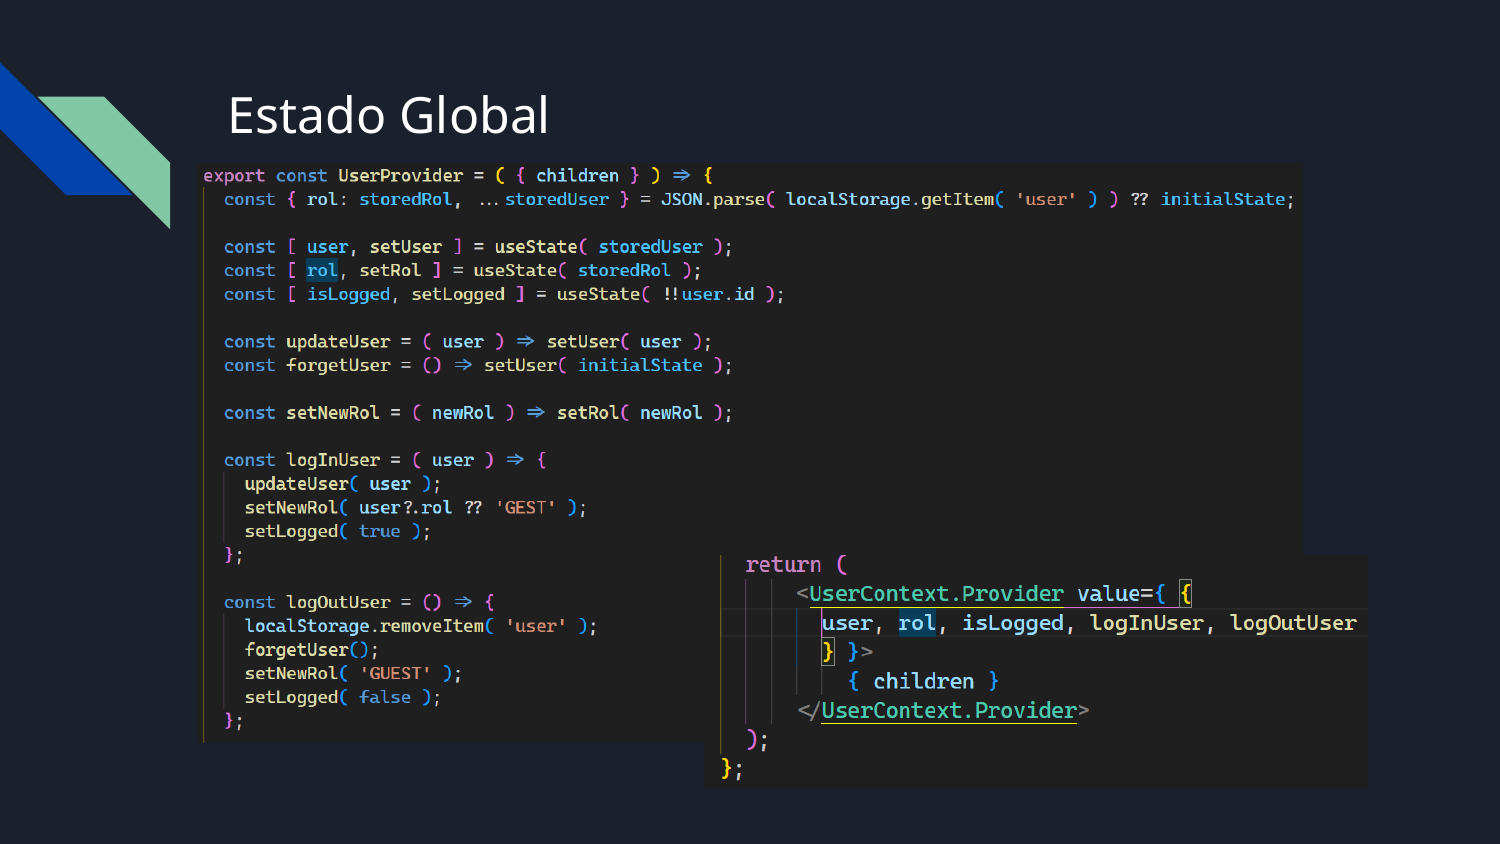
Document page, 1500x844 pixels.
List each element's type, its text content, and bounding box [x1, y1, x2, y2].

picture [196, 163, 1368, 788]
title Estado Global [212, 64, 1368, 215]
